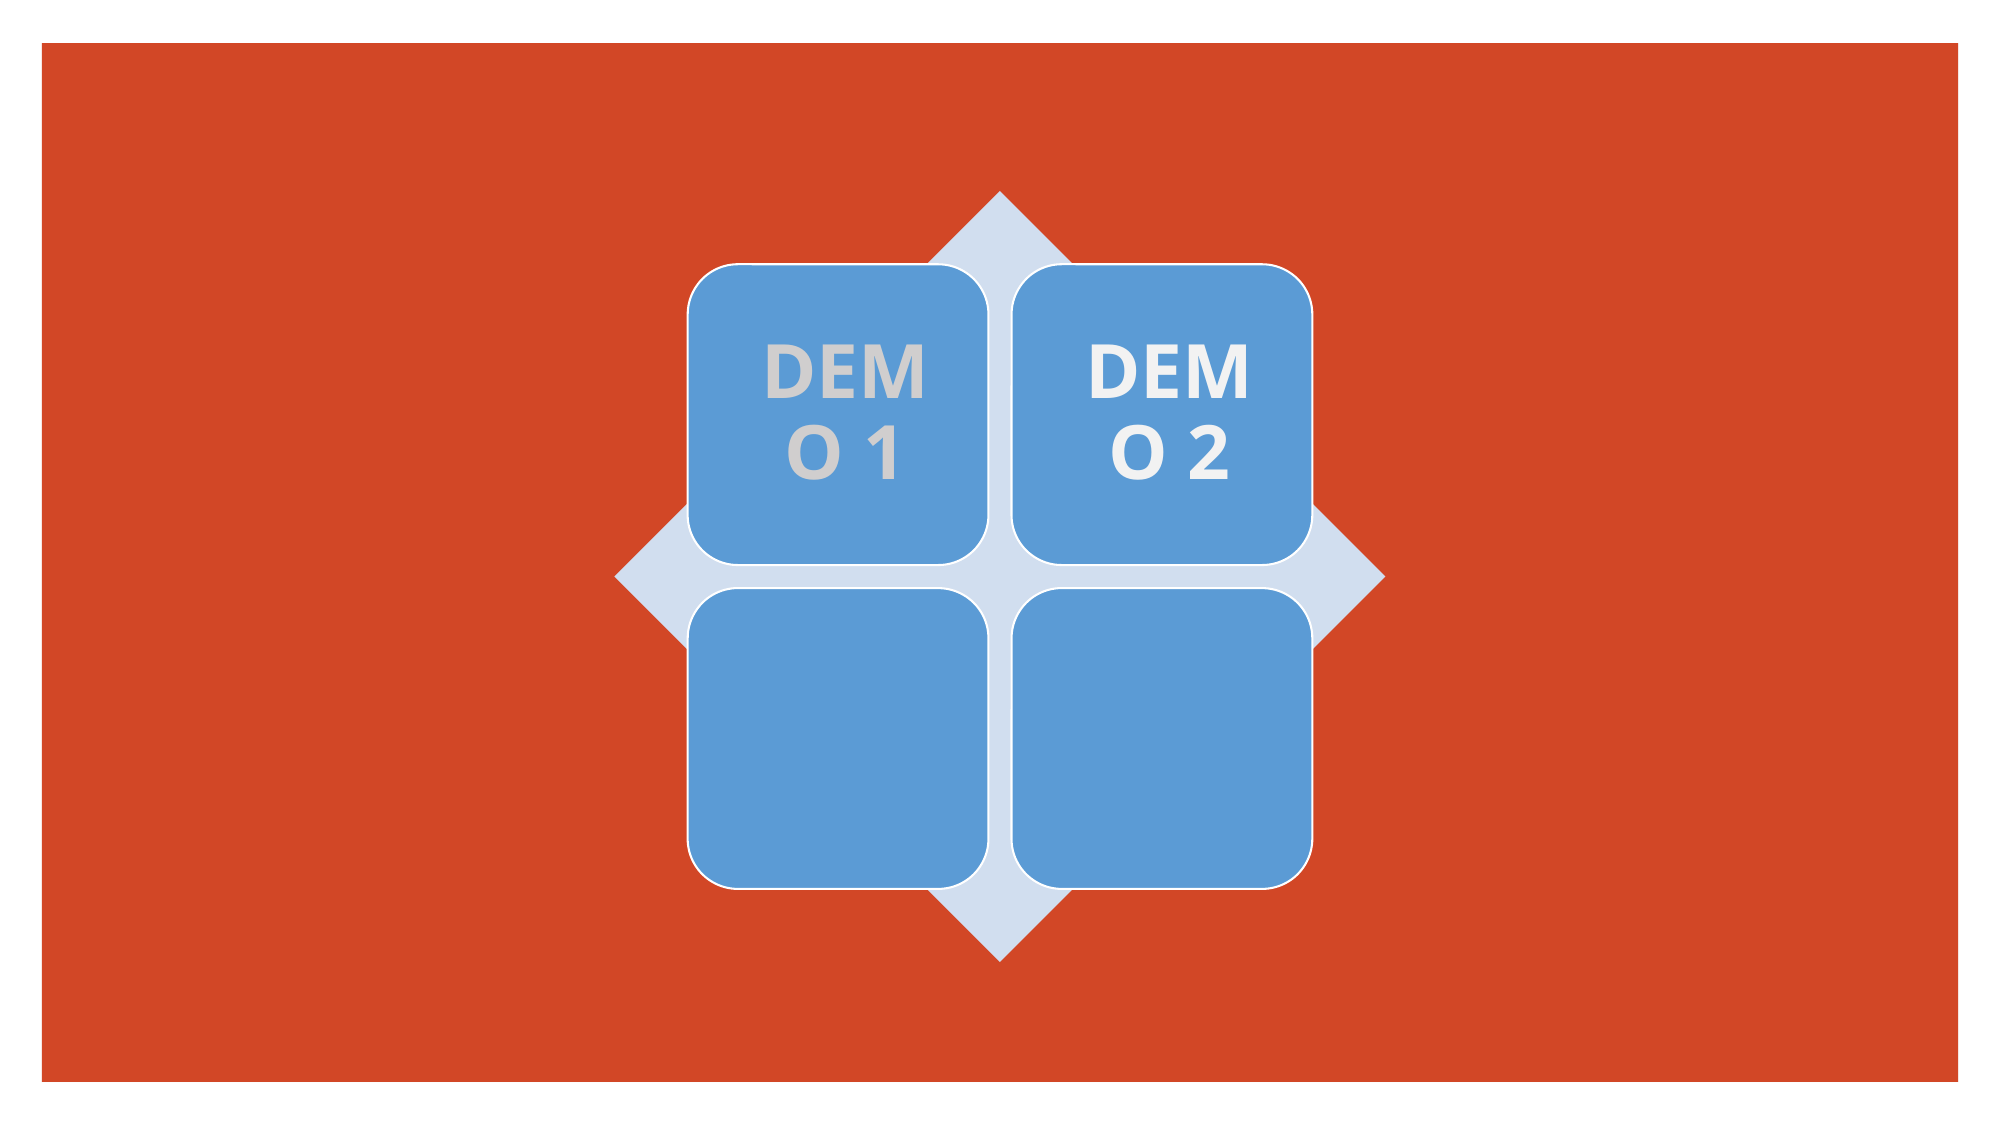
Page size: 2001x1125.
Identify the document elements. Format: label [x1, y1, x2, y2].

text_box [137, 190, 1863, 963]
